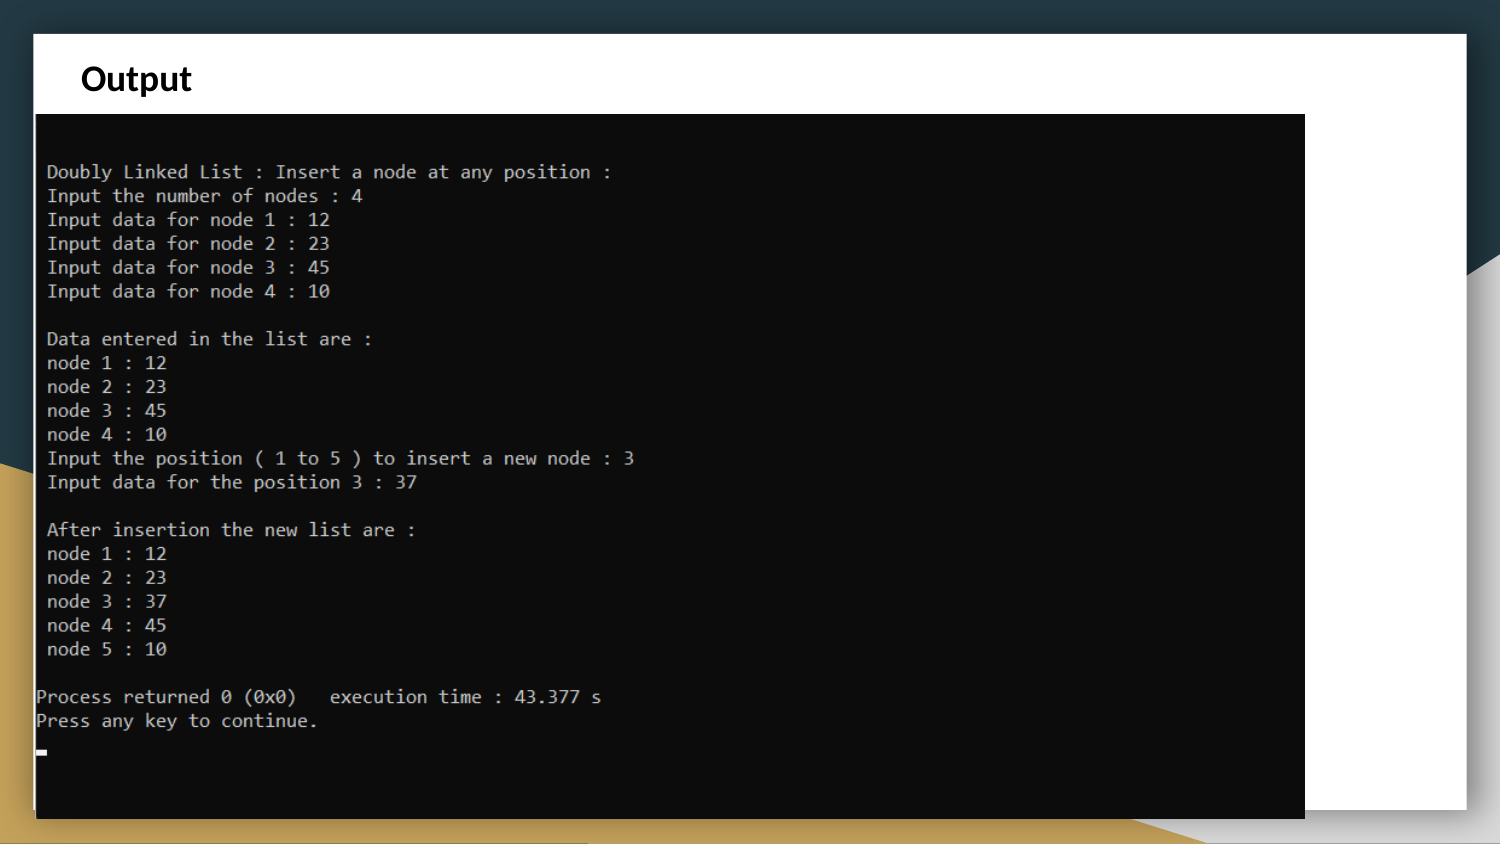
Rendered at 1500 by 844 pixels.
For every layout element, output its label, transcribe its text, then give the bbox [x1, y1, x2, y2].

picture [35, 114, 1306, 819]
text_box Output [66, 38, 449, 112]
